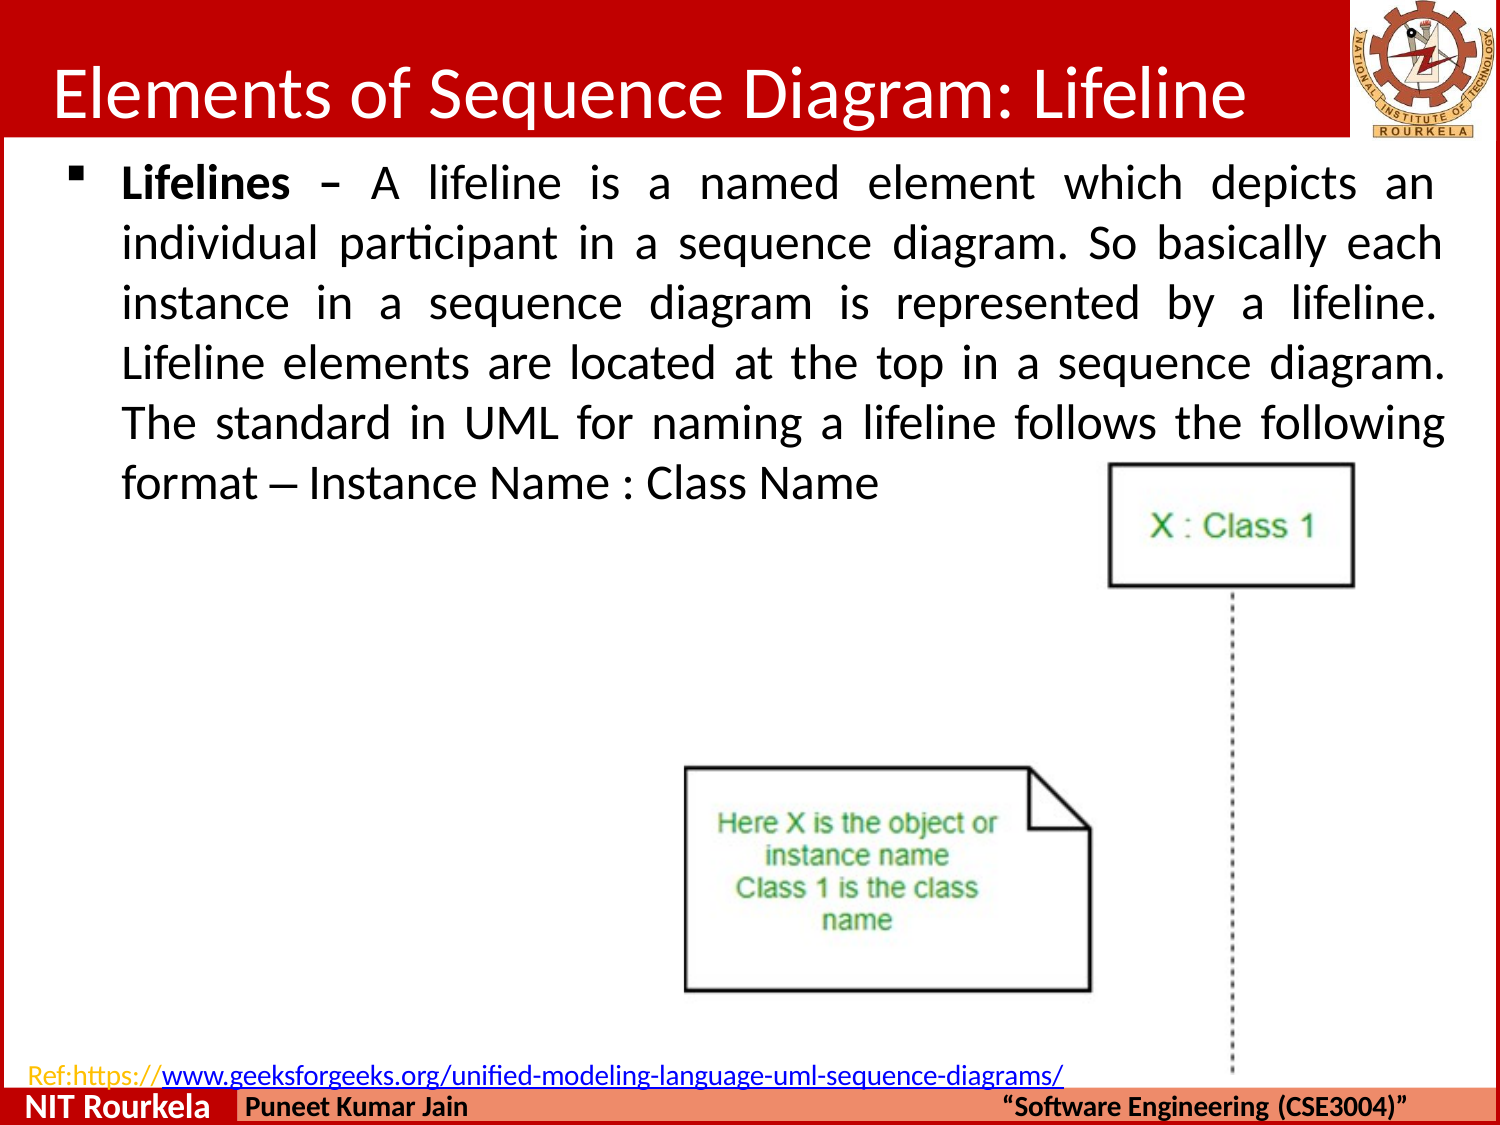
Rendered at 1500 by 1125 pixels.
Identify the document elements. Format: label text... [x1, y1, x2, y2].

text_box “Software Engineering (CSE3004)” [999, 1092, 1414, 1123]
text_box [683, 510, 1356, 1075]
text_box Lifelines – A lifeline is a named element which depicts an individual participant in a sequence diagram. So basically each instance in a sequence diagram is represented by a lifeline. Lifeline elements are located at the top in a sequence diagram. The standard in UML for naming a lifeline follows the following format – Instance Name : Class Name [62, 147, 1464, 510]
footer Puneet Kumar Jain [243, 1092, 473, 1125]
title Elements of Sequence Diagram: Lifeline [50, 41, 1256, 232]
slide_number NIT Rourkela [22, 1089, 216, 1125]
picture [1350, 0, 1497, 141]
text_box Ref:https://www.geeksforgeeks.org/unified-modeling-language-uml-sequence-diagrams/ [25, 1061, 1084, 1091]
